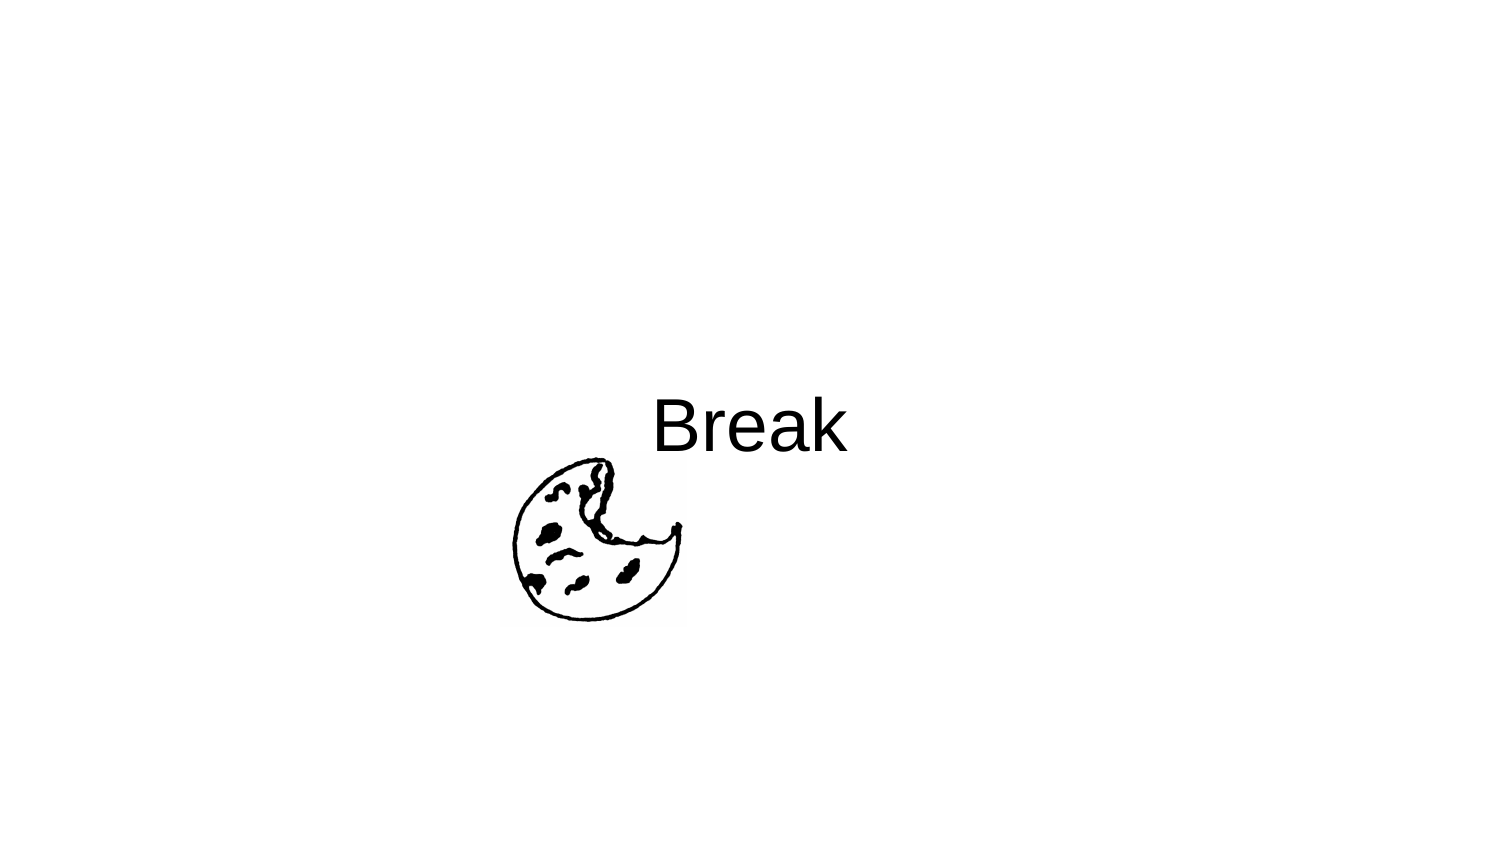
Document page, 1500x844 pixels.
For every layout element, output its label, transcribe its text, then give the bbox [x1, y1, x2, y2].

picture [500, 451, 687, 627]
title Break [50, 352, 1450, 492]
